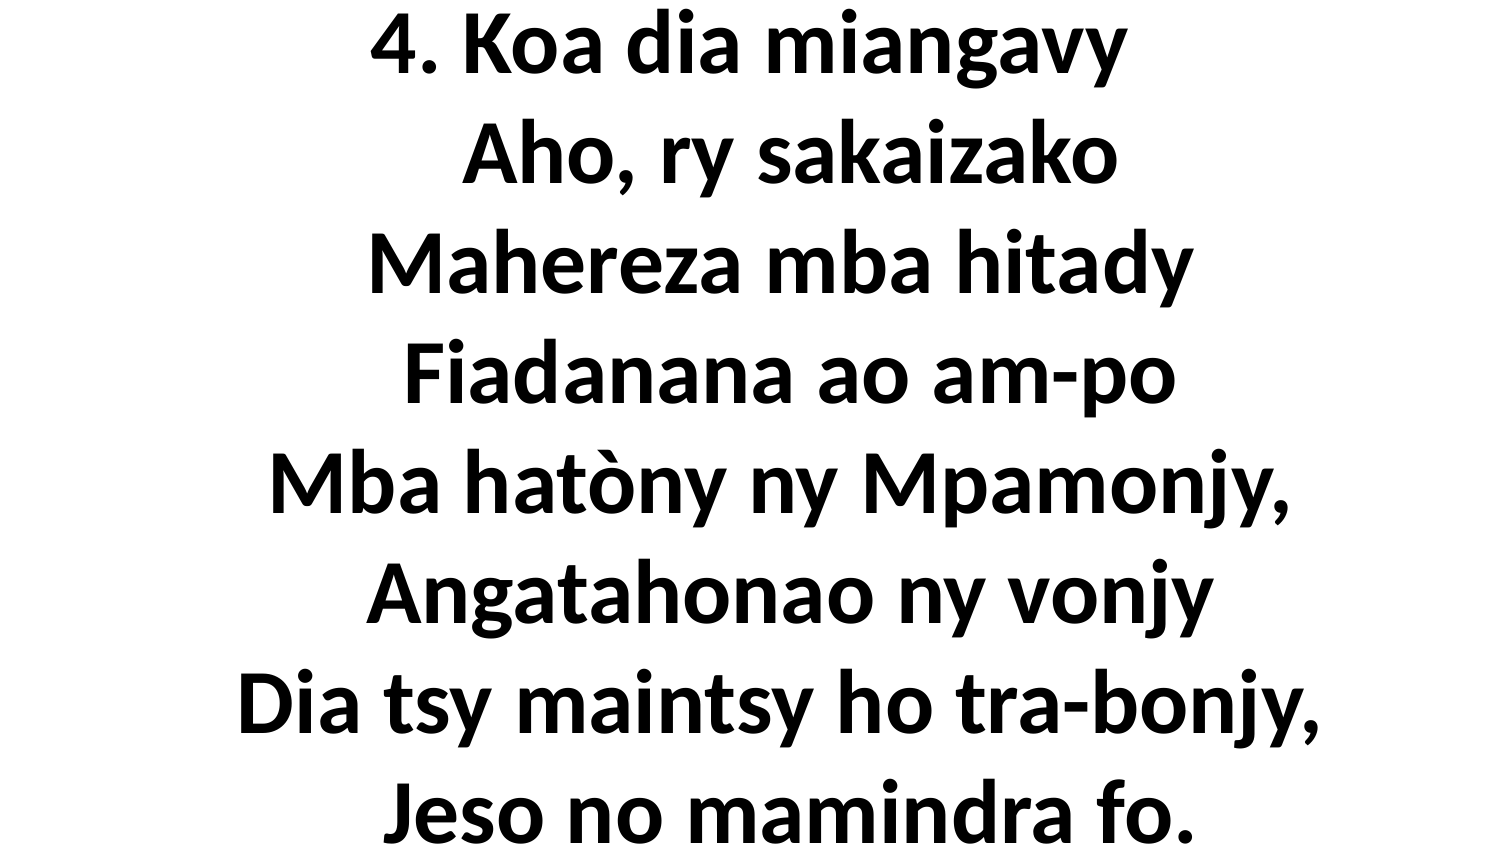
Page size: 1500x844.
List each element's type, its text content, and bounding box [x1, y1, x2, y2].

title 4. Koa dia miangavy Aho, ry sakaizako Mahereza mba hitady Fiadanana ao am-po Mba hatòny ny Mpamonjy, Angatahonao ny vonjy Dia tsy maintsy ho tra-bonjy, Jeso no mamindra fo. [0, 0, 1500, 844]
